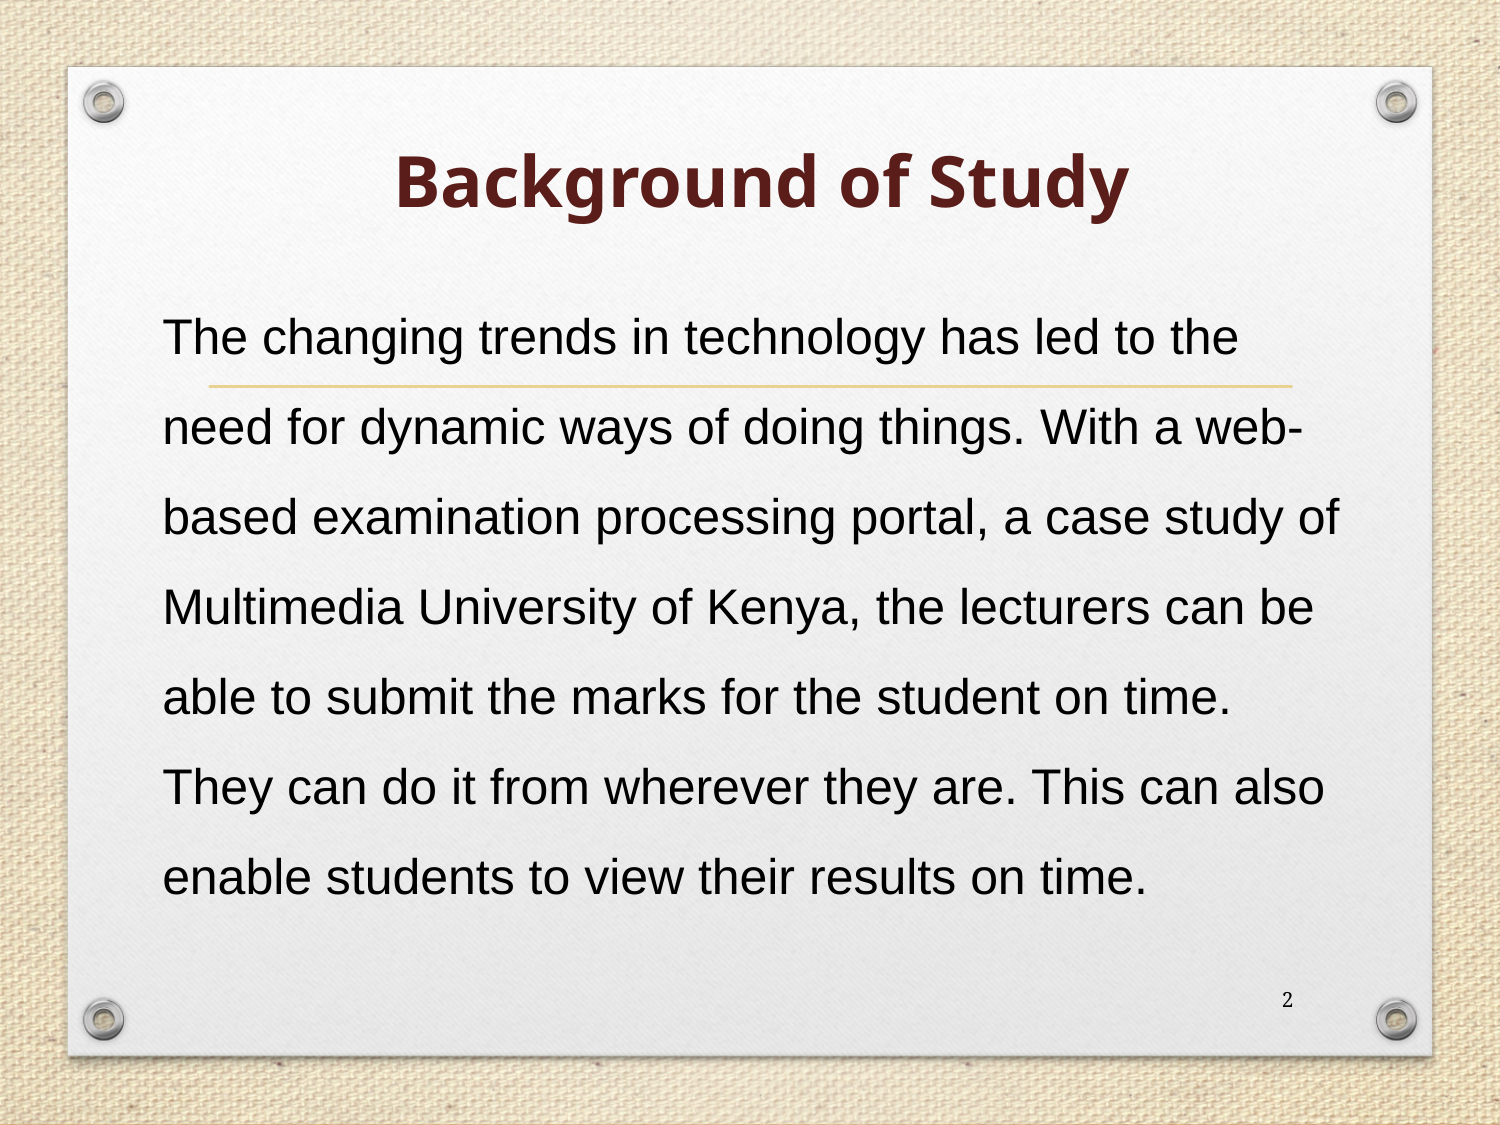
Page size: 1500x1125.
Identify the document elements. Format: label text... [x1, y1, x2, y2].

text_box The changing trends in technology has led to the need for dynamic ways of doing things. With a web-based examination processing portal, a case study of Multimedia University of Kenya, the lecturers can be able to submit the marks for the student on time. They can do it from wherever they are. This can also enable students to view their results on time. [147, 267, 1365, 912]
slide_number 2 [1243, 977, 1309, 1024]
picture [0, 0, 1500, 1125]
list [58, 250, 1454, 961]
text_box Background of Study [58, 107, 1465, 250]
